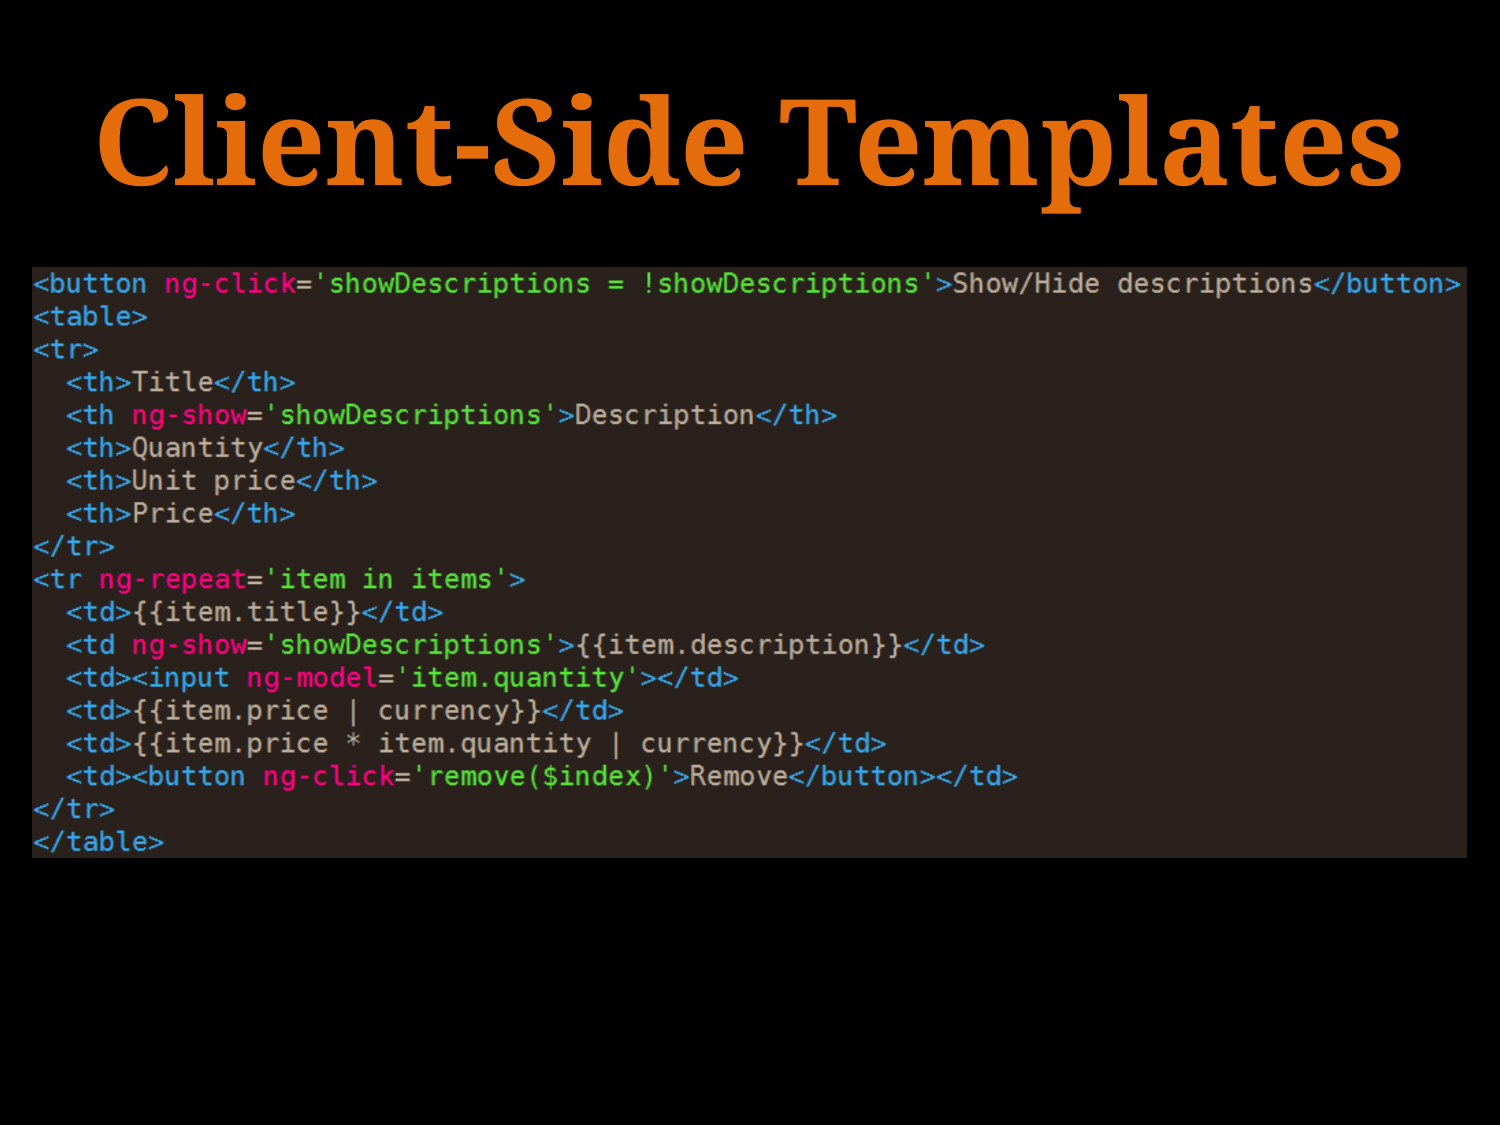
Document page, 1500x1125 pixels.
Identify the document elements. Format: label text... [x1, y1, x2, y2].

picture [32, 266, 1468, 858]
title Client-Side Templates [75, 45, 1425, 233]
